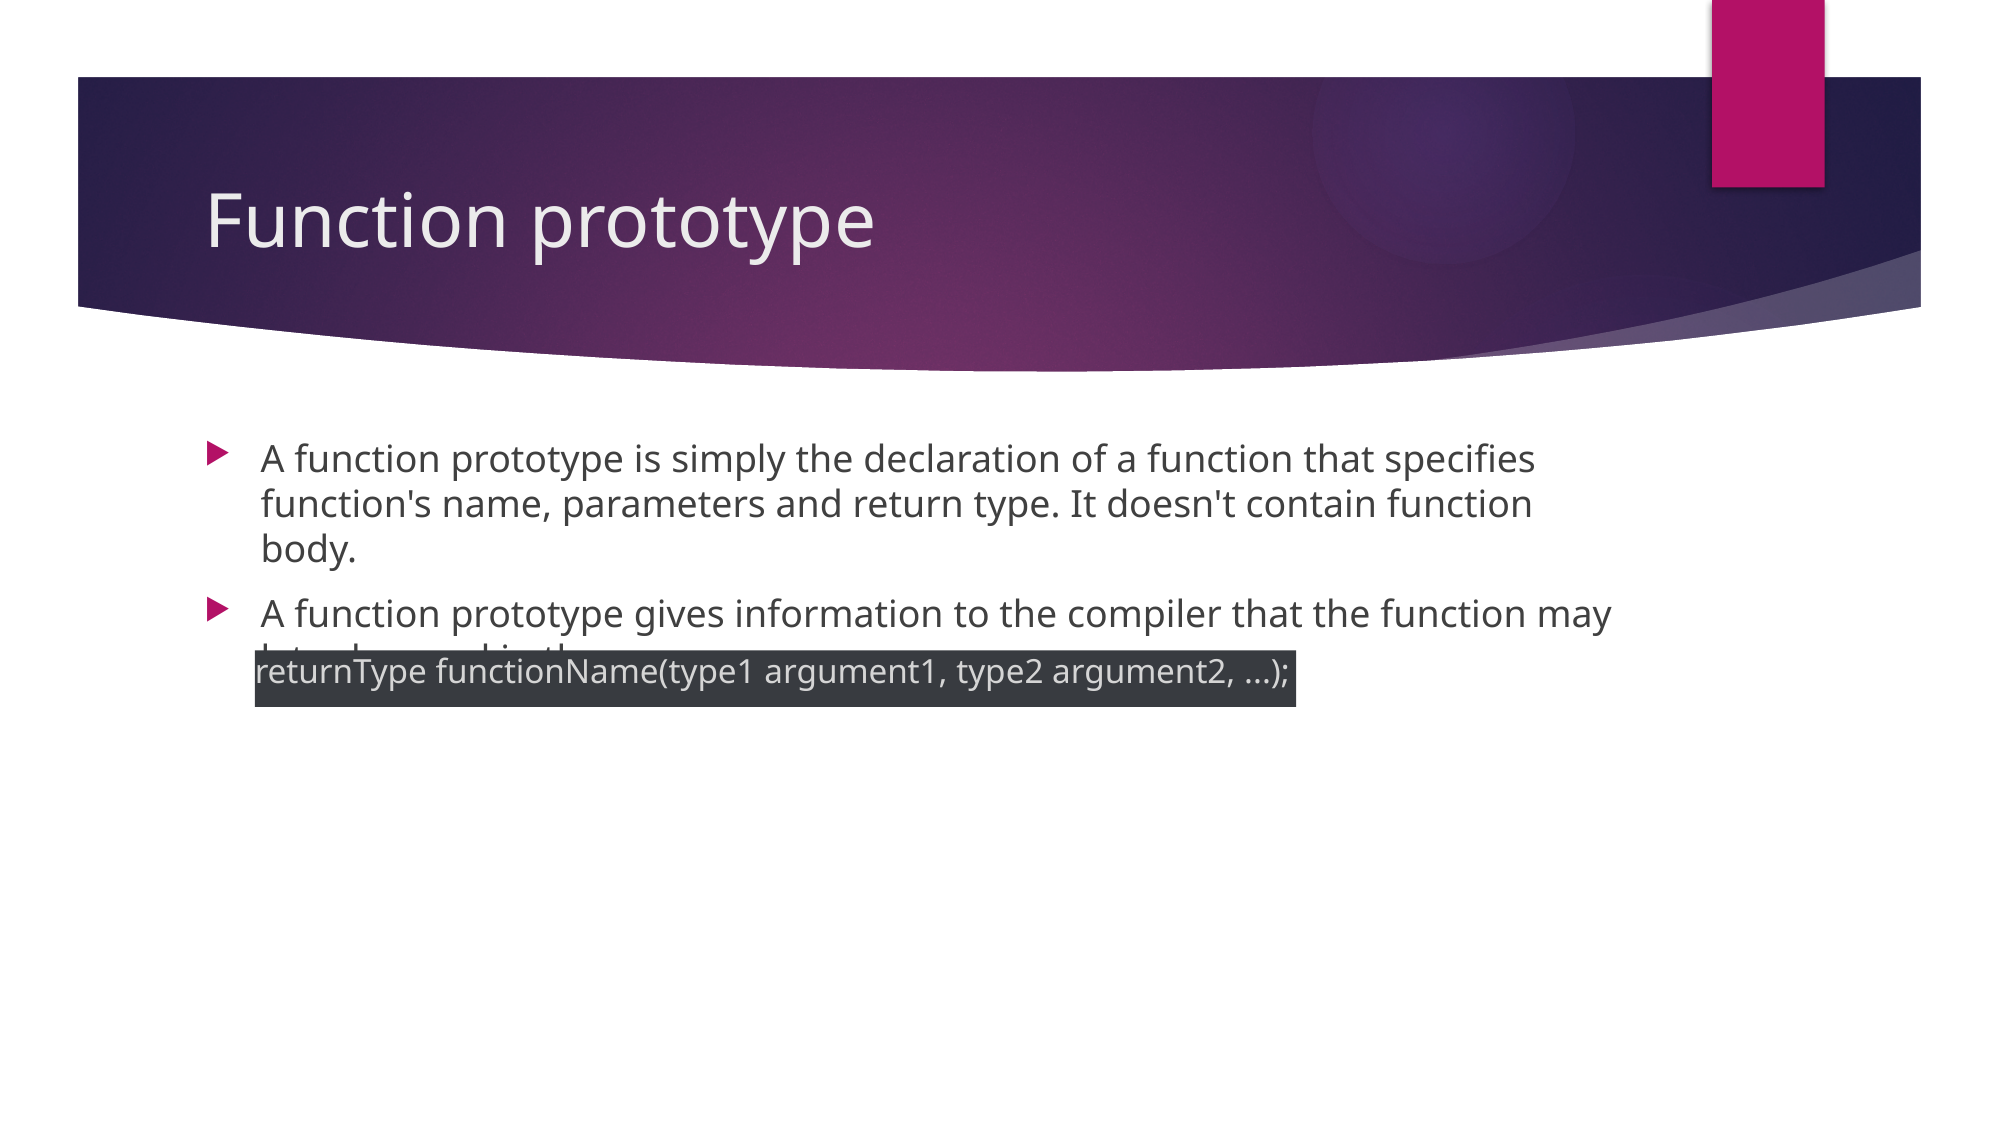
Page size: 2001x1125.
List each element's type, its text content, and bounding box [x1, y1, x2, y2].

title Function prototype [189, 159, 1627, 276]
list A function prototype is simply the declaration of a function that specifies function's name, parameters and return type. It doesn't contain function body. A function prototype gives information to the compiler that the function may later be used in the program. [189, 427, 1638, 988]
text_box returnType functionName(type1 argument1, type2 argument2, ...); [254, 650, 1297, 707]
